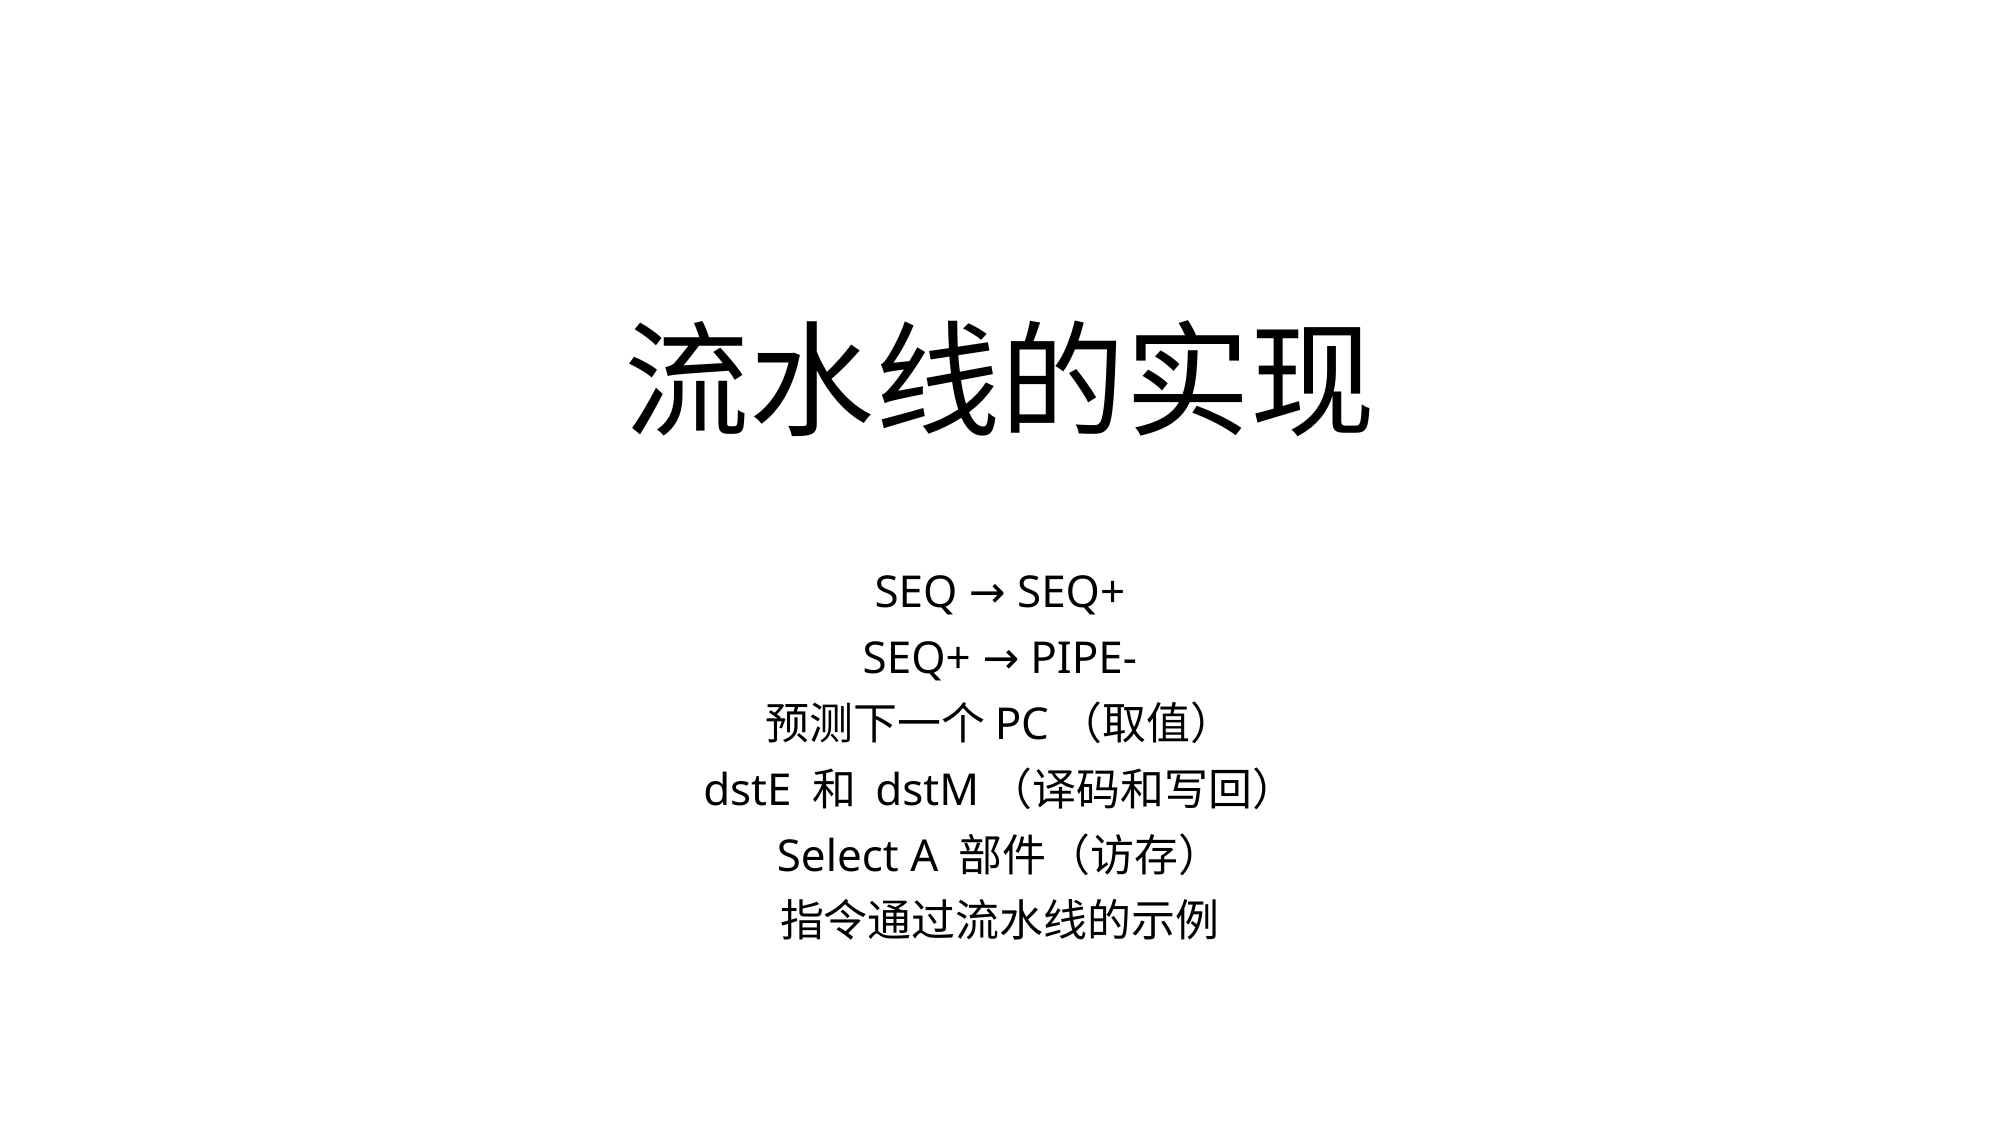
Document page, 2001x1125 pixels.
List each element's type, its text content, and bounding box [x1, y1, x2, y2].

title 流水线的实现 [249, 69, 1750, 462]
subtitle SEQ → SEQ+ SEQ+ → PIPE- 预测下一个PC（取值） dstE 和 dstM（译码和写回） Select A 部件（访存） 指令通过流水线的示例 [249, 562, 1750, 955]
